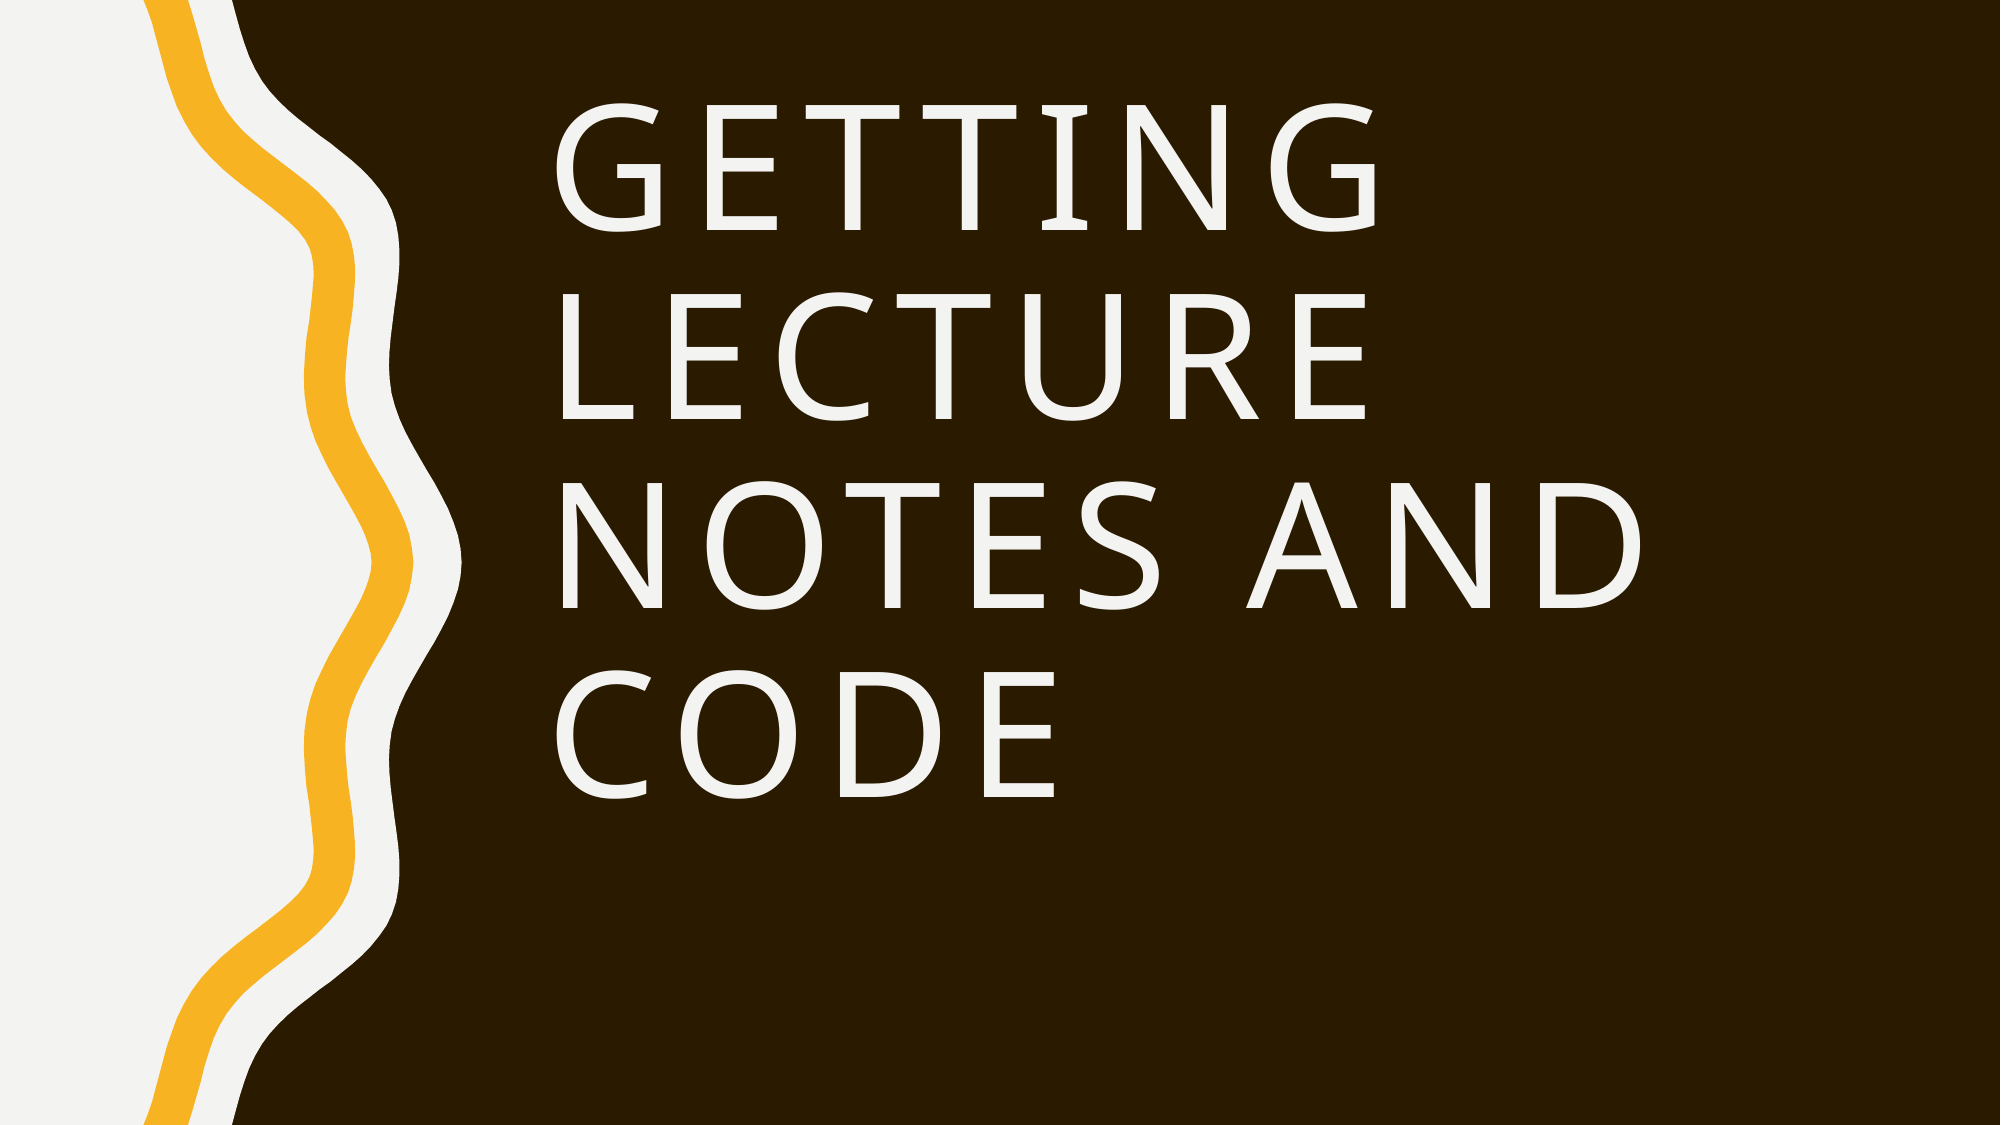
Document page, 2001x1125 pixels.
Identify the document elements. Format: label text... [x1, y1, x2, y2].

title Getting lecture notes and code [531, 176, 1875, 843]
